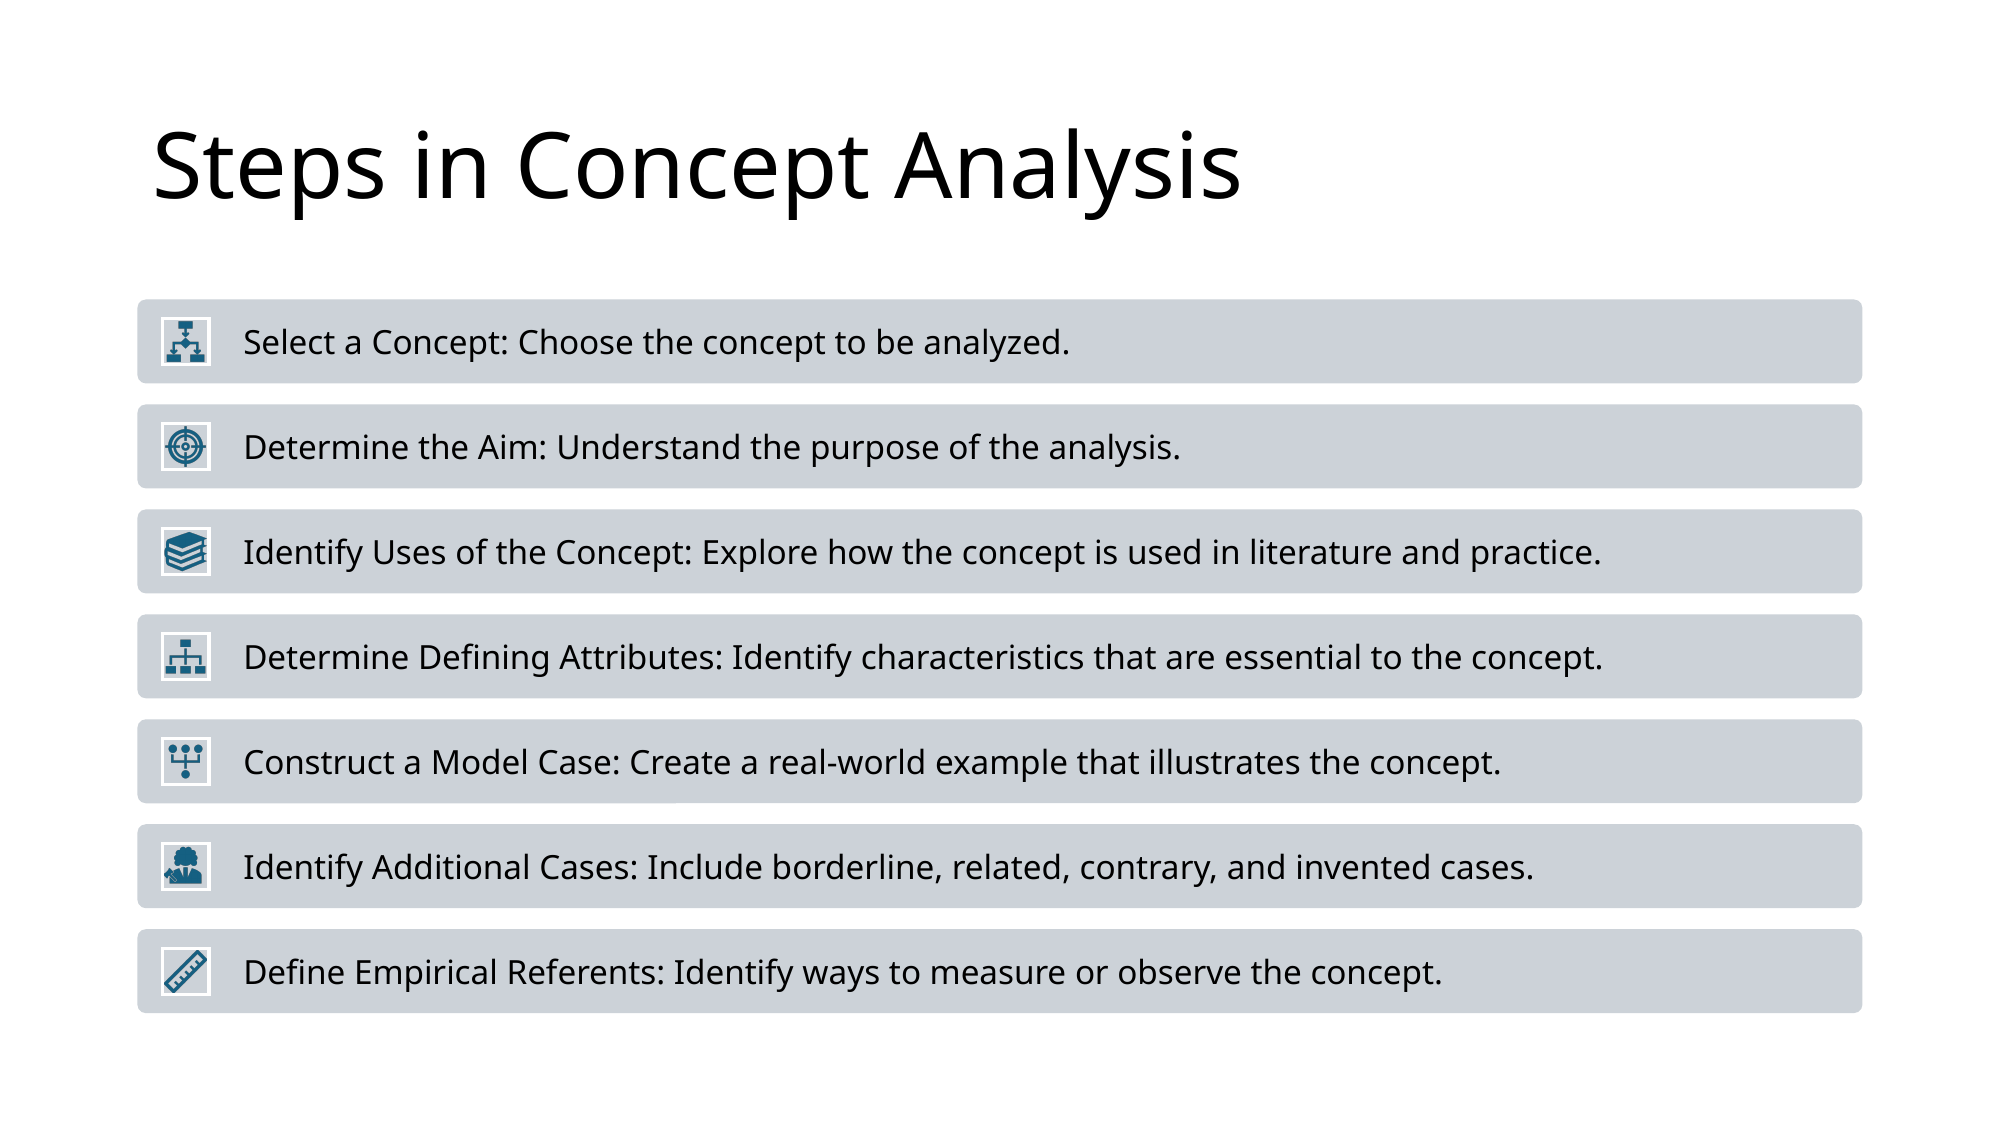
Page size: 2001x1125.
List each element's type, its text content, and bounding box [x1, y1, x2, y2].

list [136, 298, 1863, 1014]
title Steps in Concept Analysis [137, 59, 1863, 278]
